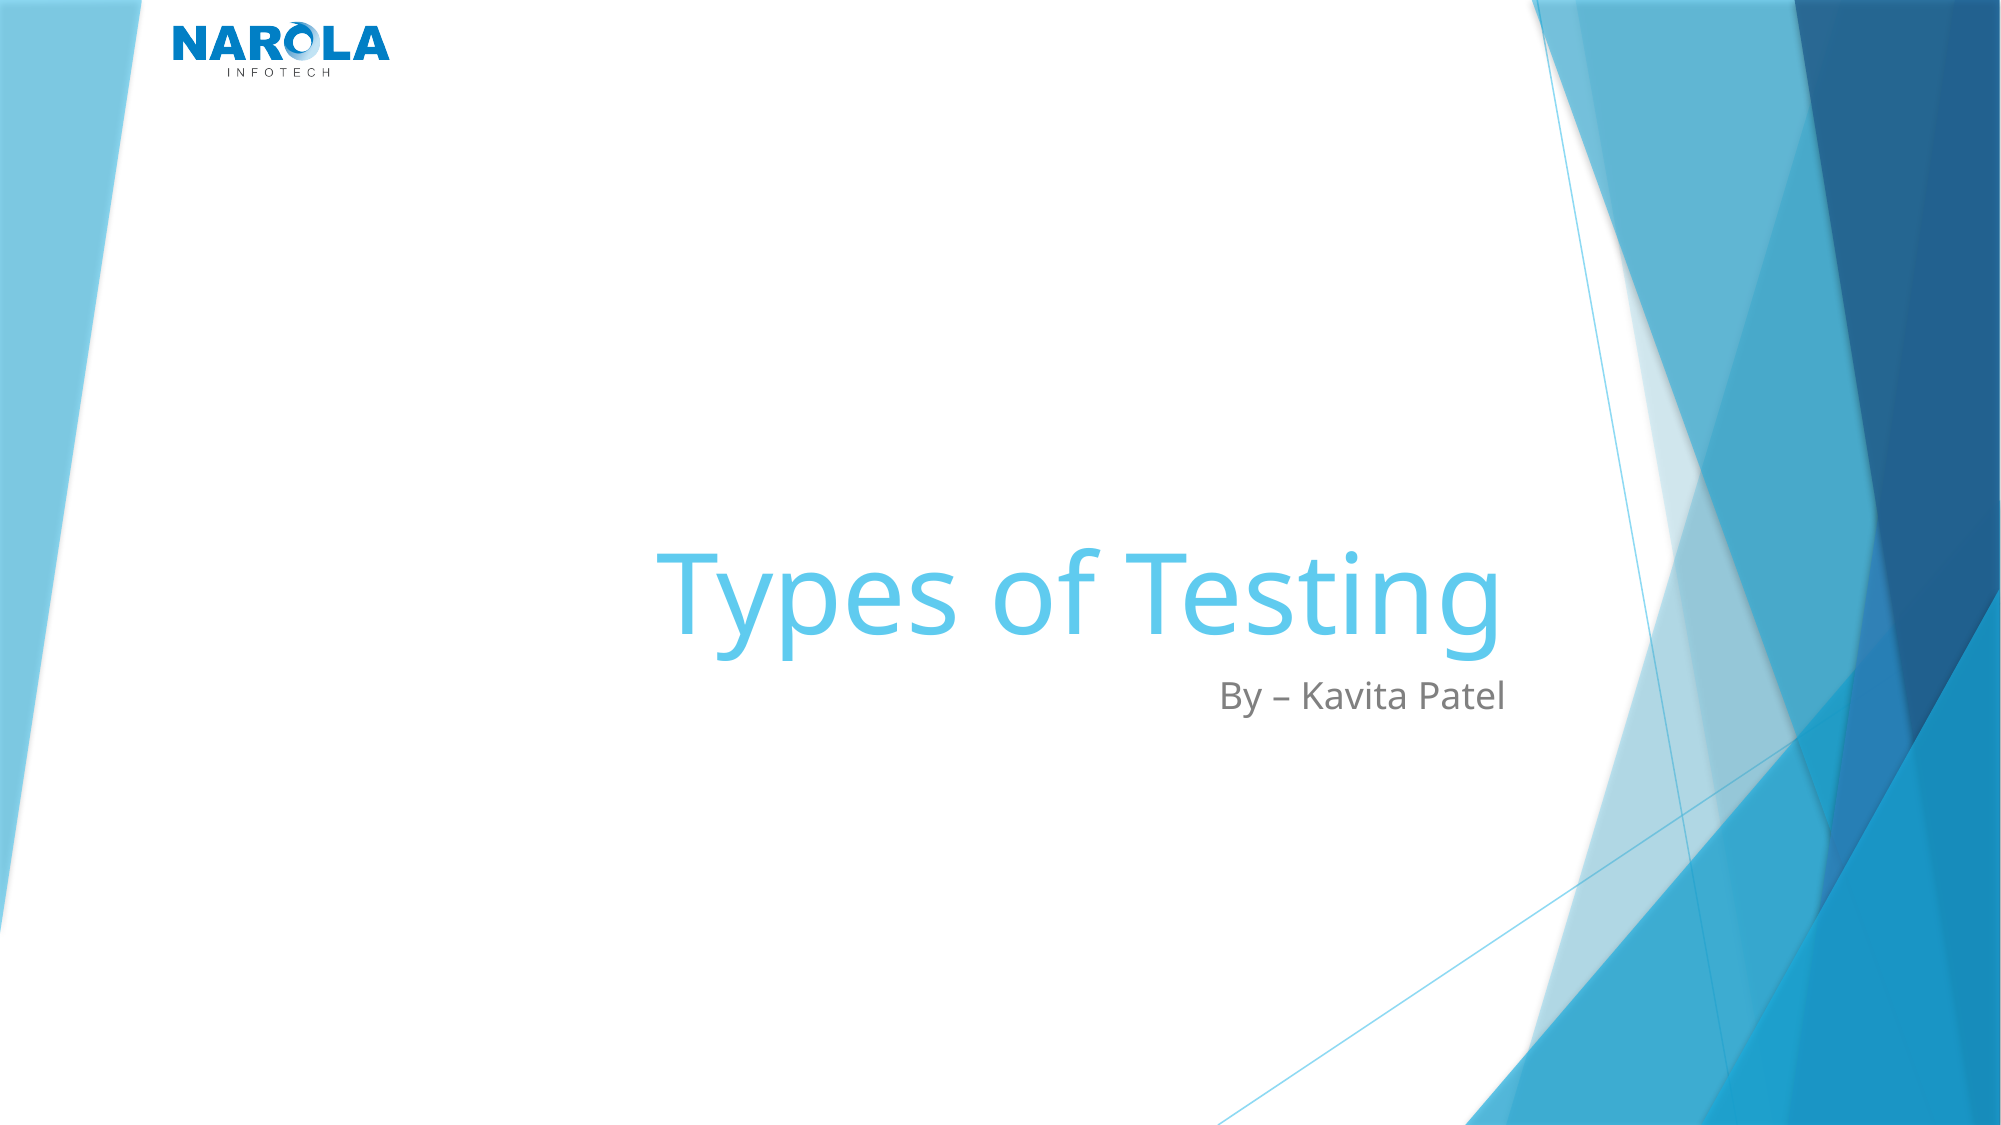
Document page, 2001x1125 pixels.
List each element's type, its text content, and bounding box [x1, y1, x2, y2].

title Types of Testing [247, 394, 1522, 664]
picture [172, 16, 391, 78]
subtitle By – Kavita Patel [247, 664, 1522, 845]
